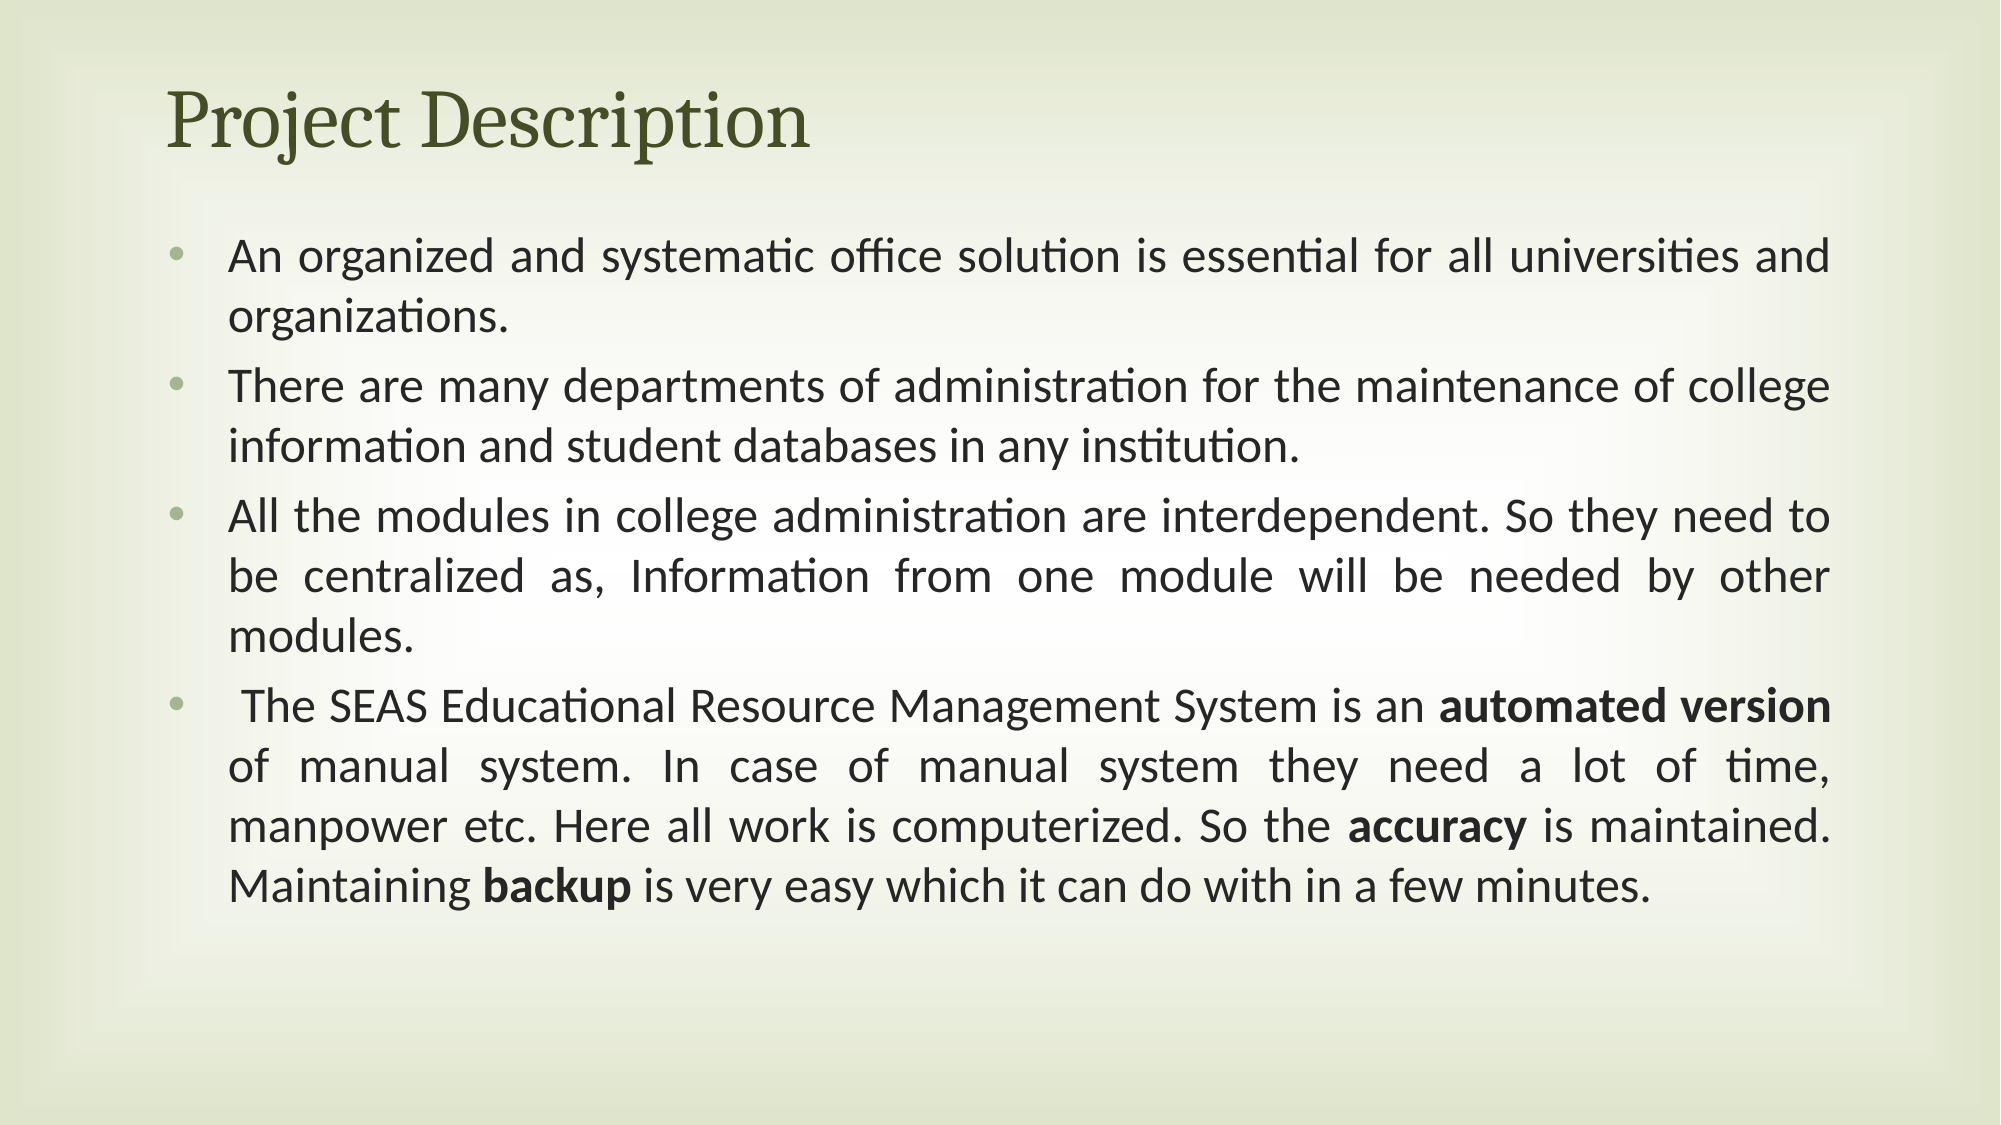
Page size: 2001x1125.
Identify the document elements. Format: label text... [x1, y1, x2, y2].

title Project Description [150, 50, 1848, 178]
list An organized and systematic office solution is essential for all universities and organizations. There are many departments of administration for the maintenance of college information and student databases in any institution. All the modules in college administration are interdependent. So they need to be centralized as, Information from one module will be needed by other modules. The SEAS Educational Resource Management System is an automated version of manual system. In case of manual system they need a lot of time, manpower etc. Here all work is computerized. So the accuracy is maintained. Maintaining backup is very easy which it can do with in a few minutes. [152, 215, 1848, 1005]
